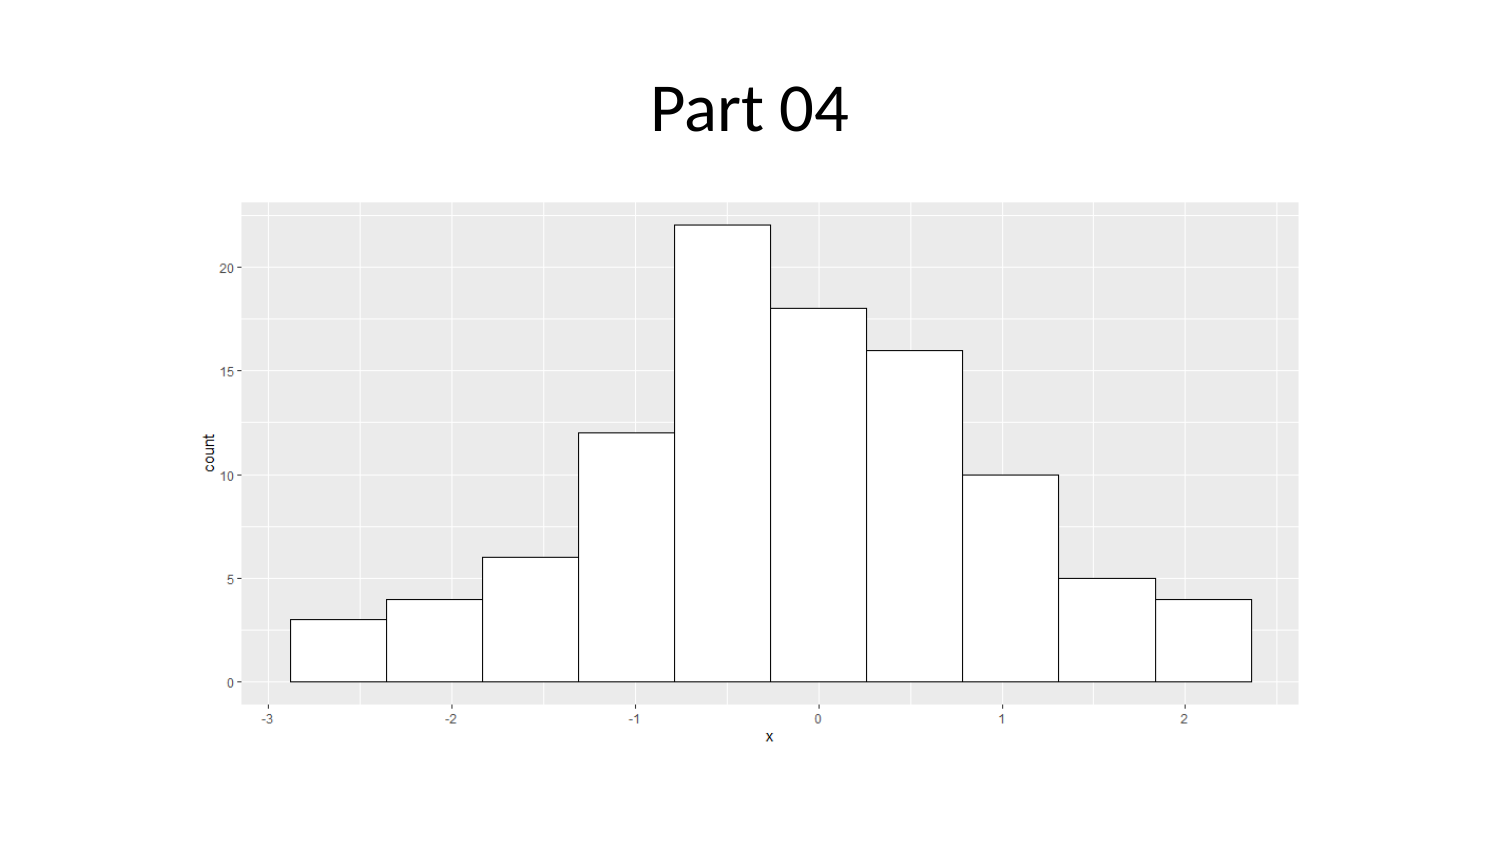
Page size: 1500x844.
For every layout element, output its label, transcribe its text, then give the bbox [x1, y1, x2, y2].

title Part 04 [75, 33, 1425, 175]
picture [193, 195, 1307, 753]
